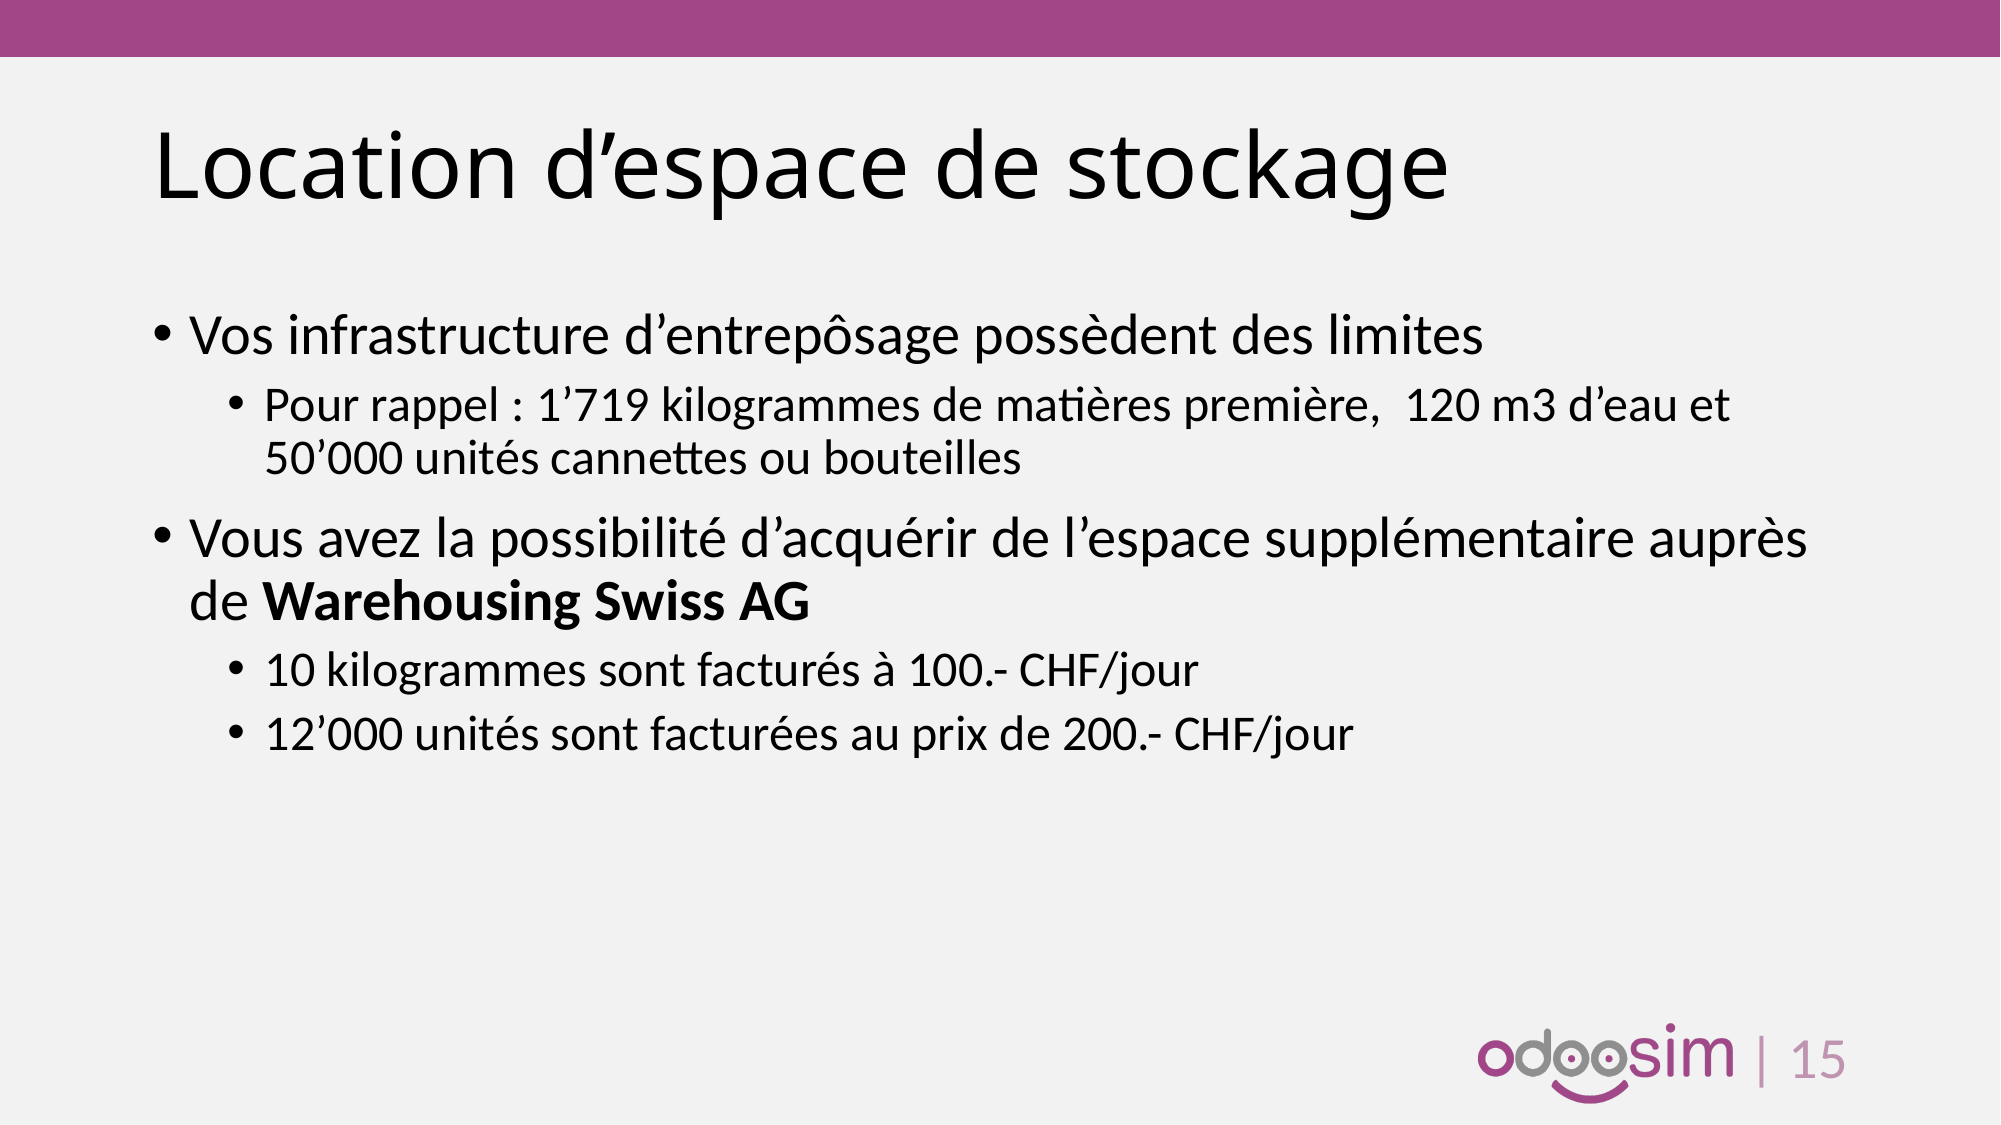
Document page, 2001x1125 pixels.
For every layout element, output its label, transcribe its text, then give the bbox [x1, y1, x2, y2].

slide_number | 14 [1412, 1025, 1863, 1086]
picture [1458, 1020, 1753, 1025]
title Location d’espace de stockage [137, 59, 1863, 278]
picture [1458, 1086, 1753, 1106]
list Vos infrastructure d’entrepôsage possèdent des limites Pour rappel : 1’719 kilogrammes de matières première, 120 m3 d’eau et 50’000 unités cannettes ou bouteilles Vous avez la possibilité d’acquérir de l’espace supplémentaire auprès de Warehousing Swiss AG 10 kilogrammes sont facturés à 100.- CHF/jour 12’000 unités sont facturées au prix de 200.- CHF/jour [137, 297, 1863, 994]
